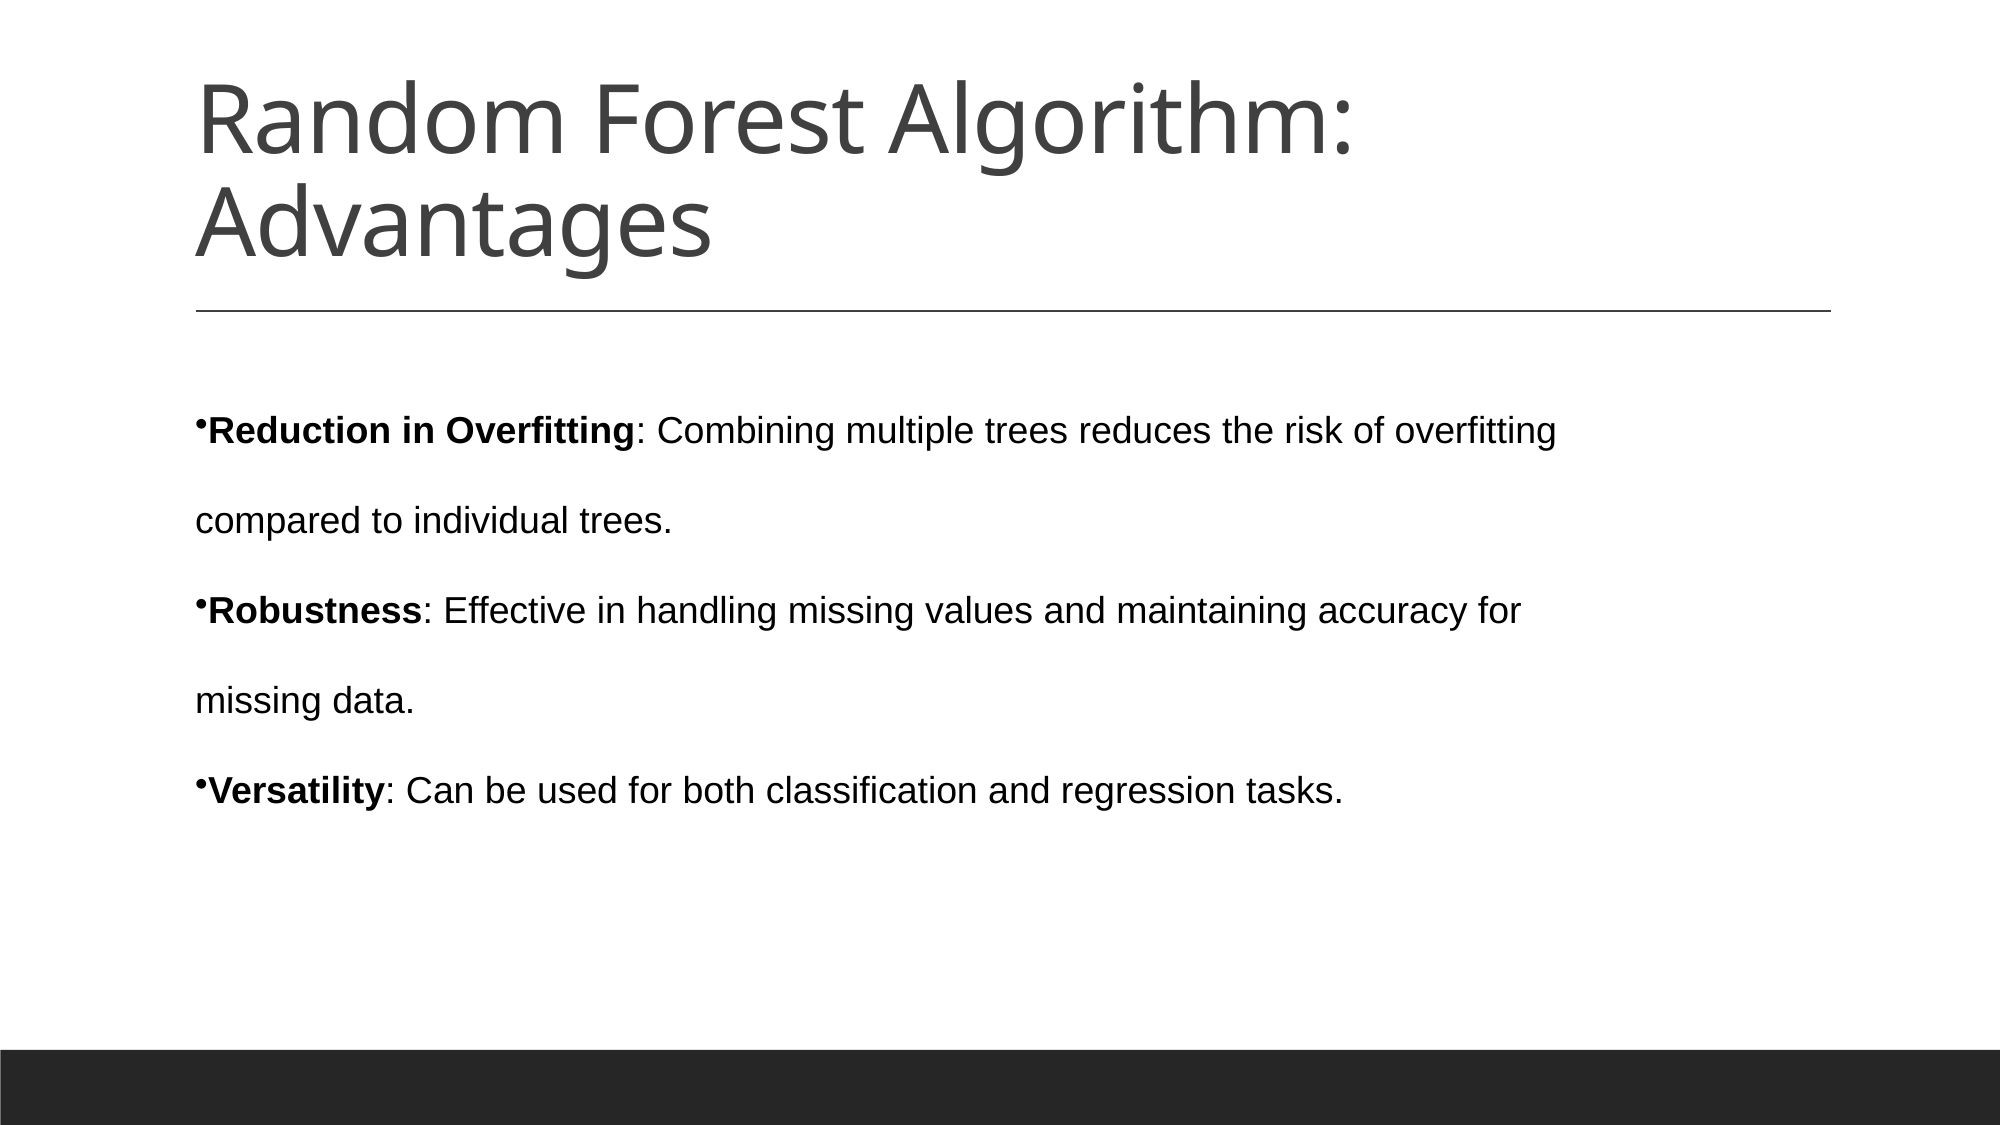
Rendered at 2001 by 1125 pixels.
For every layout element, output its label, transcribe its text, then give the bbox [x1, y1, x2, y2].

list Reduction in Overfitting: Combining multiple trees reduces the risk of overfitting compared to individual trees. Robustness: Effective in handling missing values and maintaining accuracy for missing data. Versatility: Can be used for both classification and regression tasks. [180, 259, 1636, 913]
title Random Forest Algorithm: Advantages [180, 47, 1830, 285]
